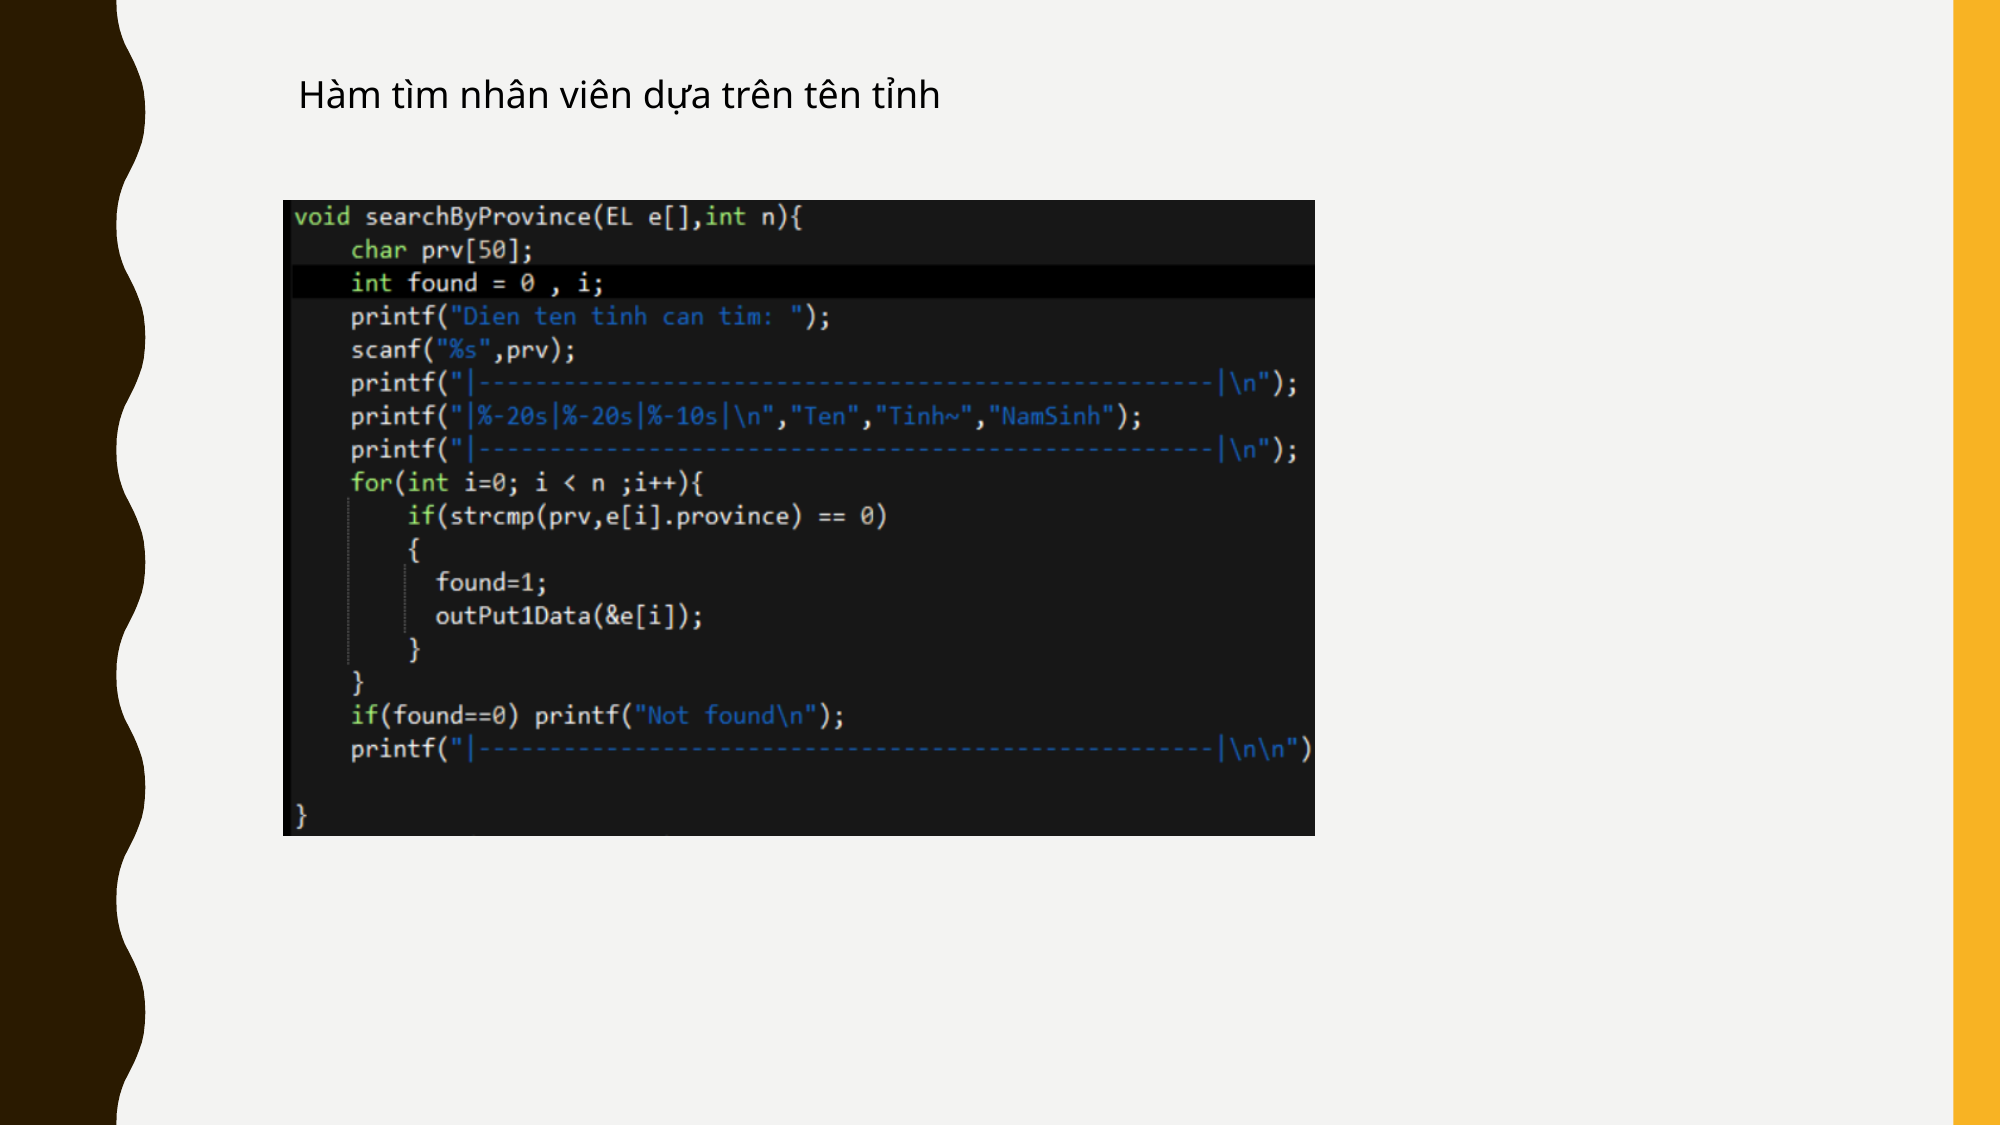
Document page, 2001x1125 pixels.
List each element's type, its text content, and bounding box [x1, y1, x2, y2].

text_box Hàm tìm nhân viên dựa trên tên tỉnh [283, 63, 1701, 124]
picture [283, 200, 1315, 836]
